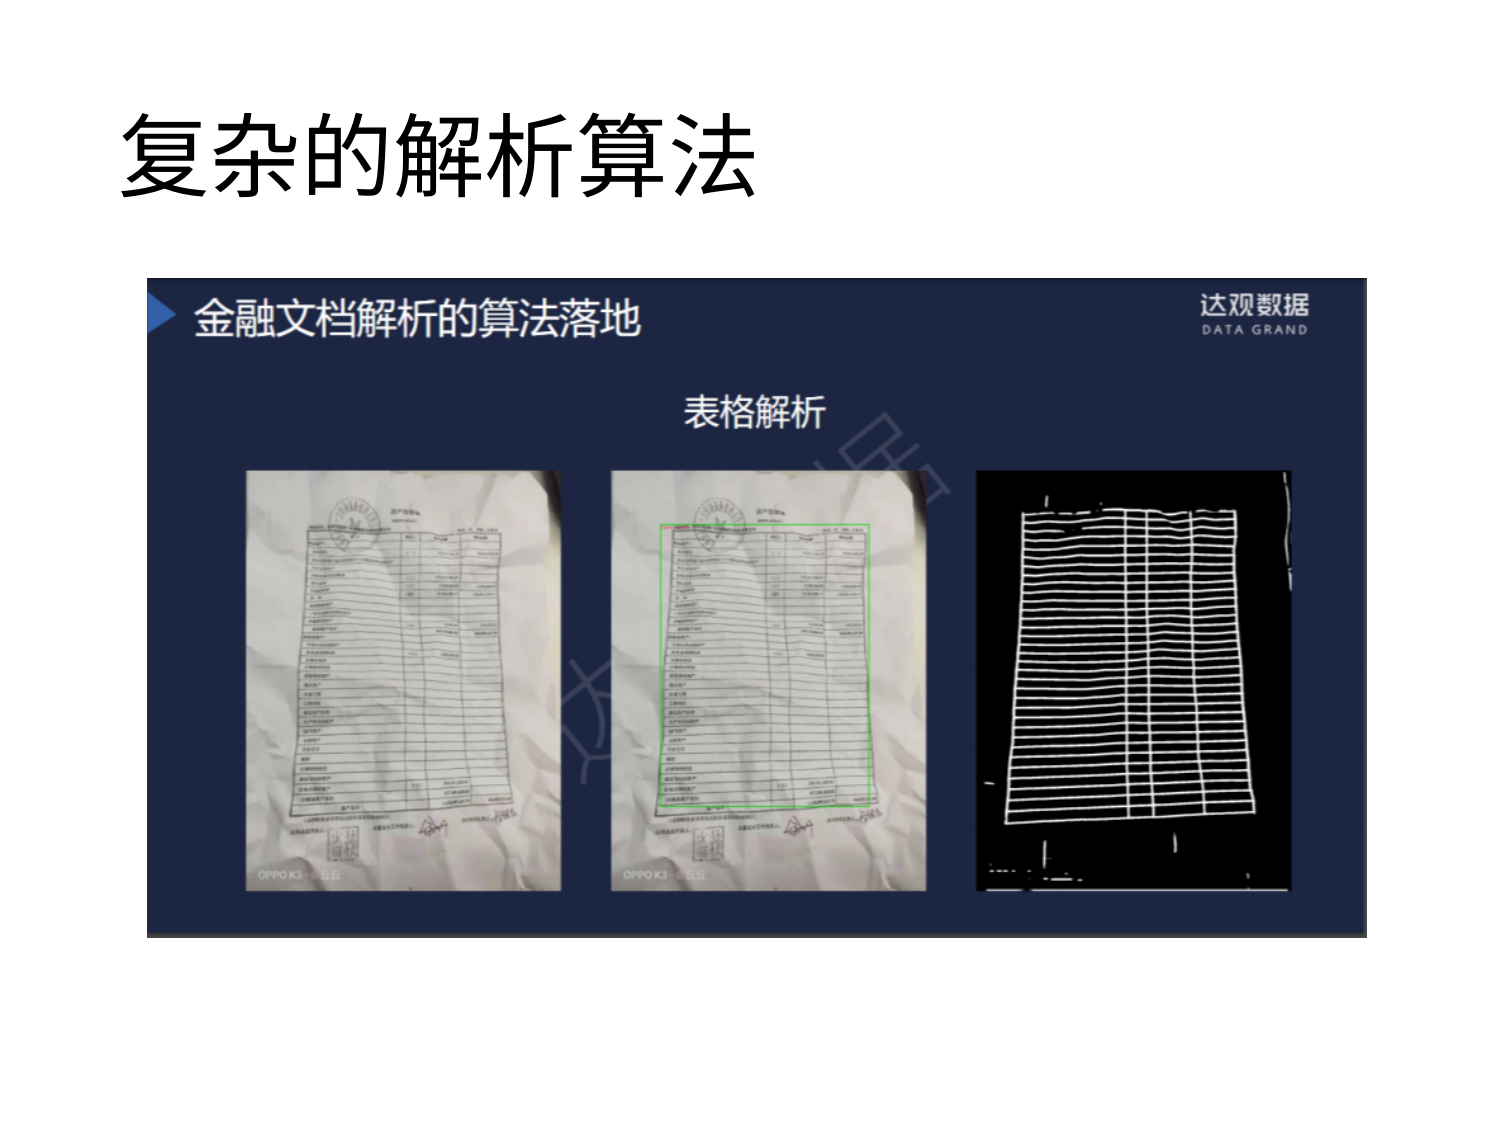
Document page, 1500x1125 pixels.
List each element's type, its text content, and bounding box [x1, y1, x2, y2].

title 复杂的解析算法 [103, 54, 1397, 218]
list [147, 279, 1367, 938]
